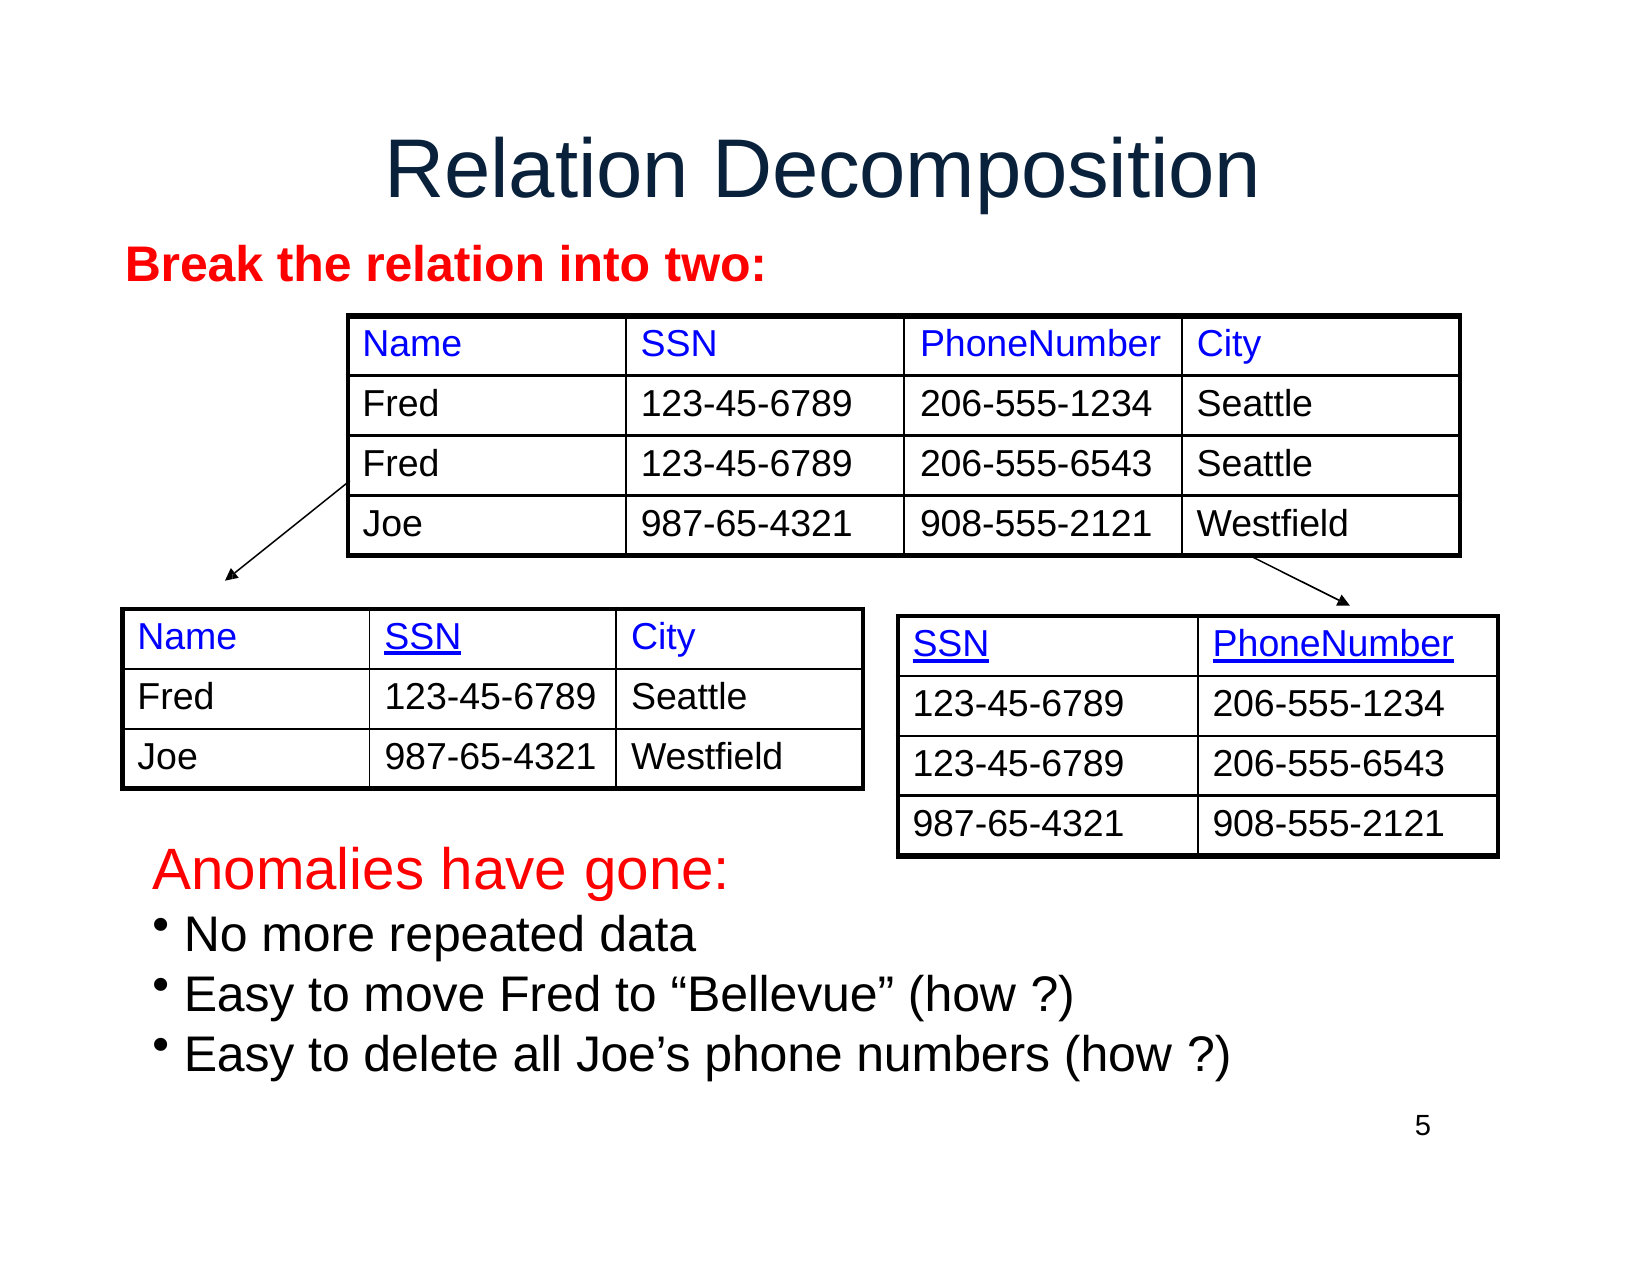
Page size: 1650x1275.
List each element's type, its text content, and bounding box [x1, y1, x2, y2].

table_header City [617, 611, 861, 668]
table_cell Joe [125, 730, 369, 786]
text_box Anomalies have gone: No more repeated data Easy to move Fred to “Bellevue” (how ?) Easy to delete all Joe’s phone numbers (how ?) [150, 828, 1239, 1081]
table_cell 908-555-2121 [905, 497, 1181, 553]
table_cell 123-45-6789 [900, 677, 1197, 735]
table_cell Seattle [617, 670, 861, 728]
table_cell 908-555-2121 [1199, 797, 1496, 853]
table_cell 987-65-4321 [900, 797, 1197, 828]
table_cell 987-65-4321 [370, 730, 615, 786]
table_cell 206-555-1234 [1199, 677, 1496, 735]
table_cell 987-65-4321 [627, 497, 903, 553]
table_cell 206-555-6543 [905, 437, 1181, 494]
table_header City [1183, 319, 1458, 374]
table_cell Seattle [1183, 377, 1458, 434]
table_header PhoneNumber [905, 319, 1181, 374]
table_cell Seattle [1183, 437, 1458, 494]
table_cell Fred [350, 377, 625, 434]
table_header SSN [627, 319, 903, 374]
table_cell 206-555-6543 [1199, 737, 1496, 794]
slide_number 5 [1408, 1107, 1454, 1275]
table_cell Fred [125, 670, 369, 728]
table_cell Joe [350, 497, 625, 553]
table_header PhoneNumber [1199, 618, 1496, 675]
table_cell Westfield [617, 730, 861, 786]
table_header Name [350, 319, 625, 374]
table_header Name [125, 611, 369, 668]
title Relation Decomposition Break the relation into two: [122, 84, 1267, 328]
text_box [1249, 555, 1350, 606]
table_cell 123-45-6789 [370, 670, 615, 728]
table_cell Westfield [1183, 497, 1458, 553]
table_cell Fred [350, 437, 625, 494]
text_box [225, 480, 351, 581]
table_cell 123-45-6789 [627, 377, 903, 434]
table_cell 123-45-6789 [900, 737, 1197, 794]
table_header SSN [900, 618, 1197, 675]
table_cell 206-555-1234 [905, 377, 1181, 434]
table_cell 123-45-6789 [627, 437, 903, 494]
table_header SSN [370, 611, 615, 668]
